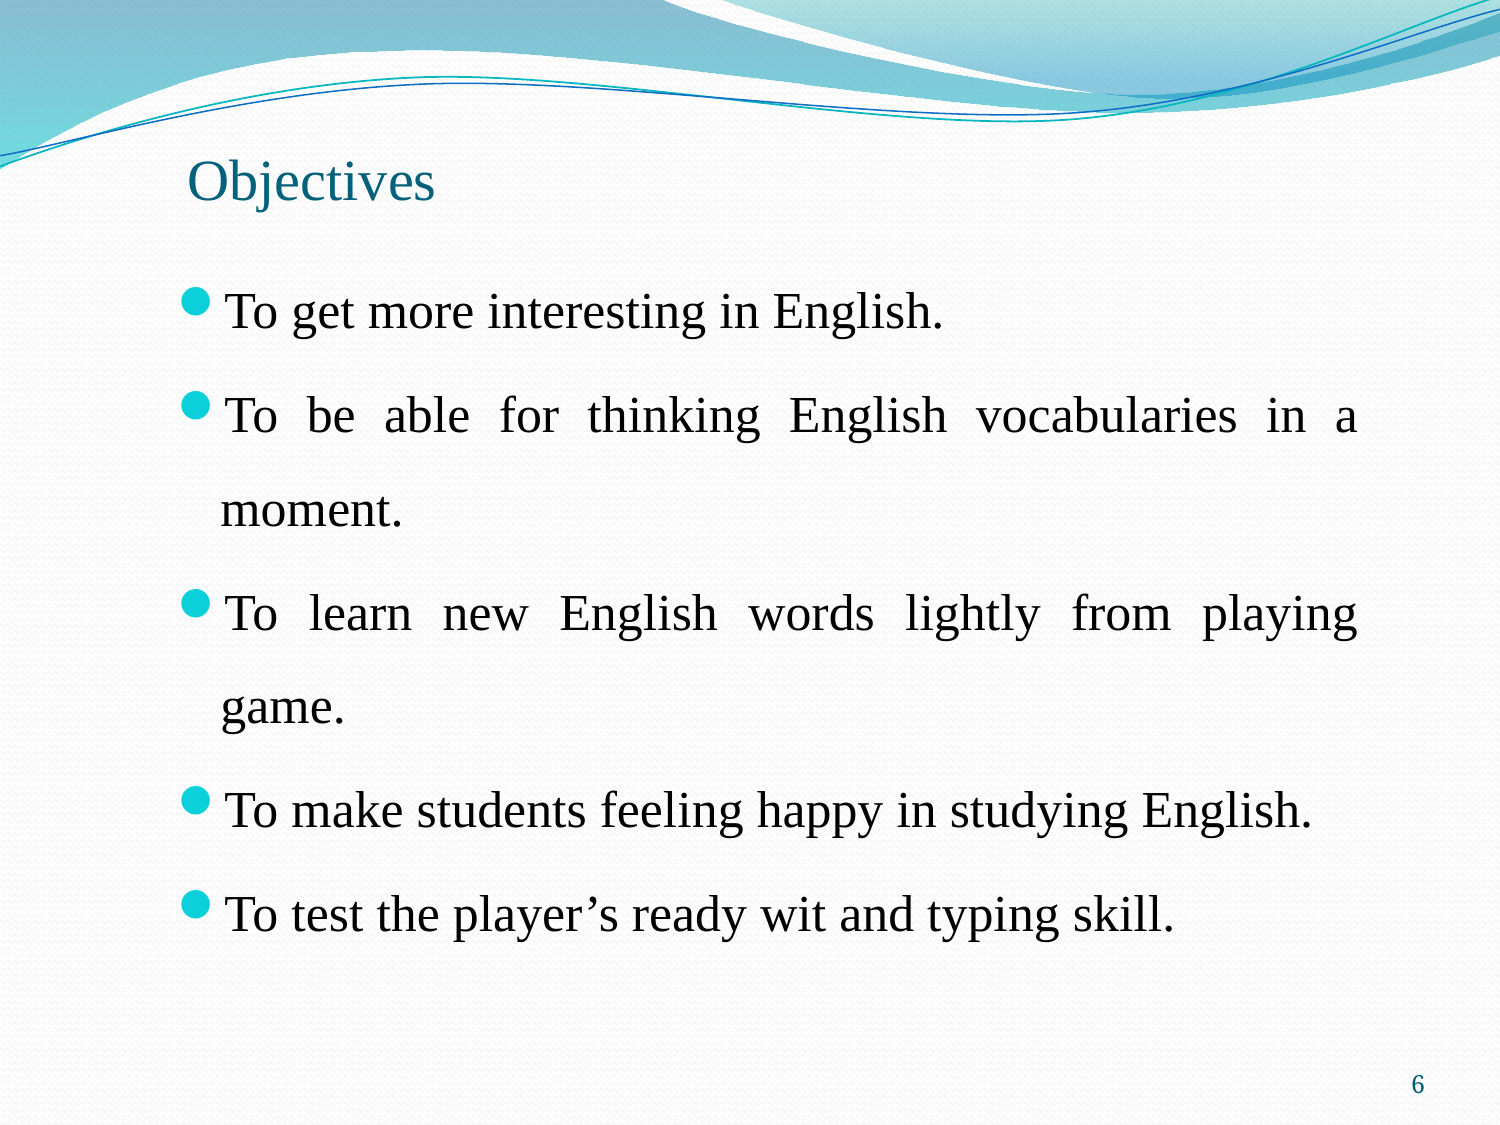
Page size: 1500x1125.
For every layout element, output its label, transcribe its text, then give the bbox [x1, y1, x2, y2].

list To get more interesting in English. To be able for thinking English vocabularies in a moment. To learn new English words lightly from playing game. To make students feeling happy in studying English. To test the player’s ready wit and typing skill. [162, 237, 1375, 1025]
title Objectives [187, 45, 1313, 213]
slide_number 6 [1299, 1042, 1425, 1103]
